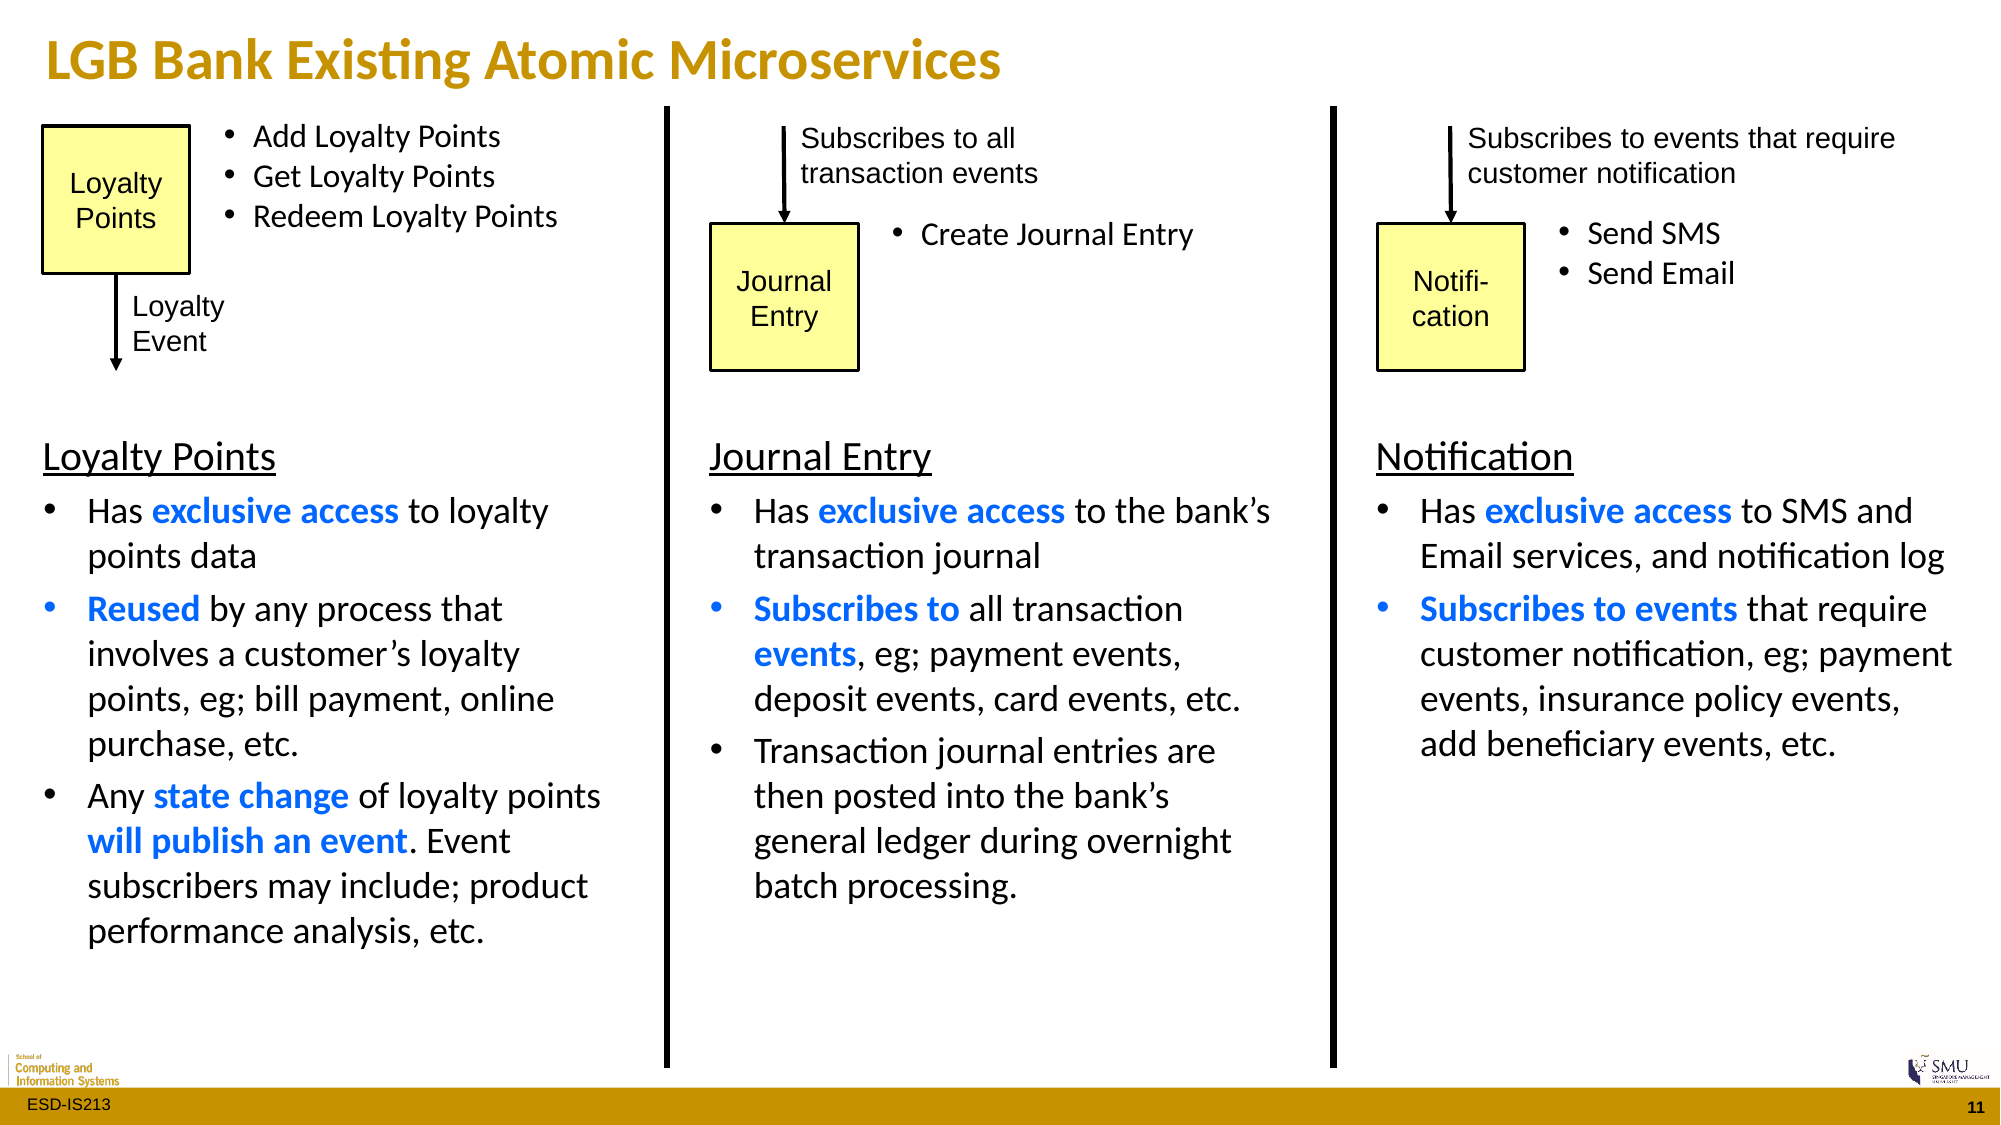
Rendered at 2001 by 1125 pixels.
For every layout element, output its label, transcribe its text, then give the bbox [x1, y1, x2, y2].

text_box LGB Bank Existing Atomic Microservices [31, 13, 1675, 107]
text_box Add Loyalty Points Get Loyalty Points Redeem Loyalty Points [208, 106, 640, 290]
text_box Notification Has exclusive access to SMS and Email services, and notification log Subscribes to events that require customer notification, eg; payment events, insurance policy events, add beneficiary events, etc. [1360, 421, 1973, 1069]
picture [1902, 1046, 2000, 1087]
text_box Subscribes to events that require customer notification [1452, 112, 1973, 197]
text_box Journal Entry [710, 223, 859, 371]
text_box Journal Entry Has exclusive access to the bank’s transaction journal Subscribes to all transaction events, eg; payment events, deposit events, card events, etc. Transaction journal entries are then posted into the bank’s general ledger during overnight batch processing. [694, 421, 1307, 1069]
text_box Loyalty Event [120, 280, 263, 366]
text_box Loyalty Points Has exclusive access to loyalty points data Reused by any process that involves a customer’s loyalty points, eg; bill payment, online purchase, etc. Any state change of loyalty points will publish an event. Event subscribers may include; product performance analysis, etc. [27, 421, 640, 1069]
text_box Subscribes to all transaction events [785, 112, 1057, 197]
text_box Loyalty Points [42, 125, 190, 274]
text_box Notifi-cation [1377, 223, 1525, 371]
text_box Create Journal Entry [876, 205, 1307, 371]
text_box Send SMS Send Email [1542, 203, 1973, 371]
